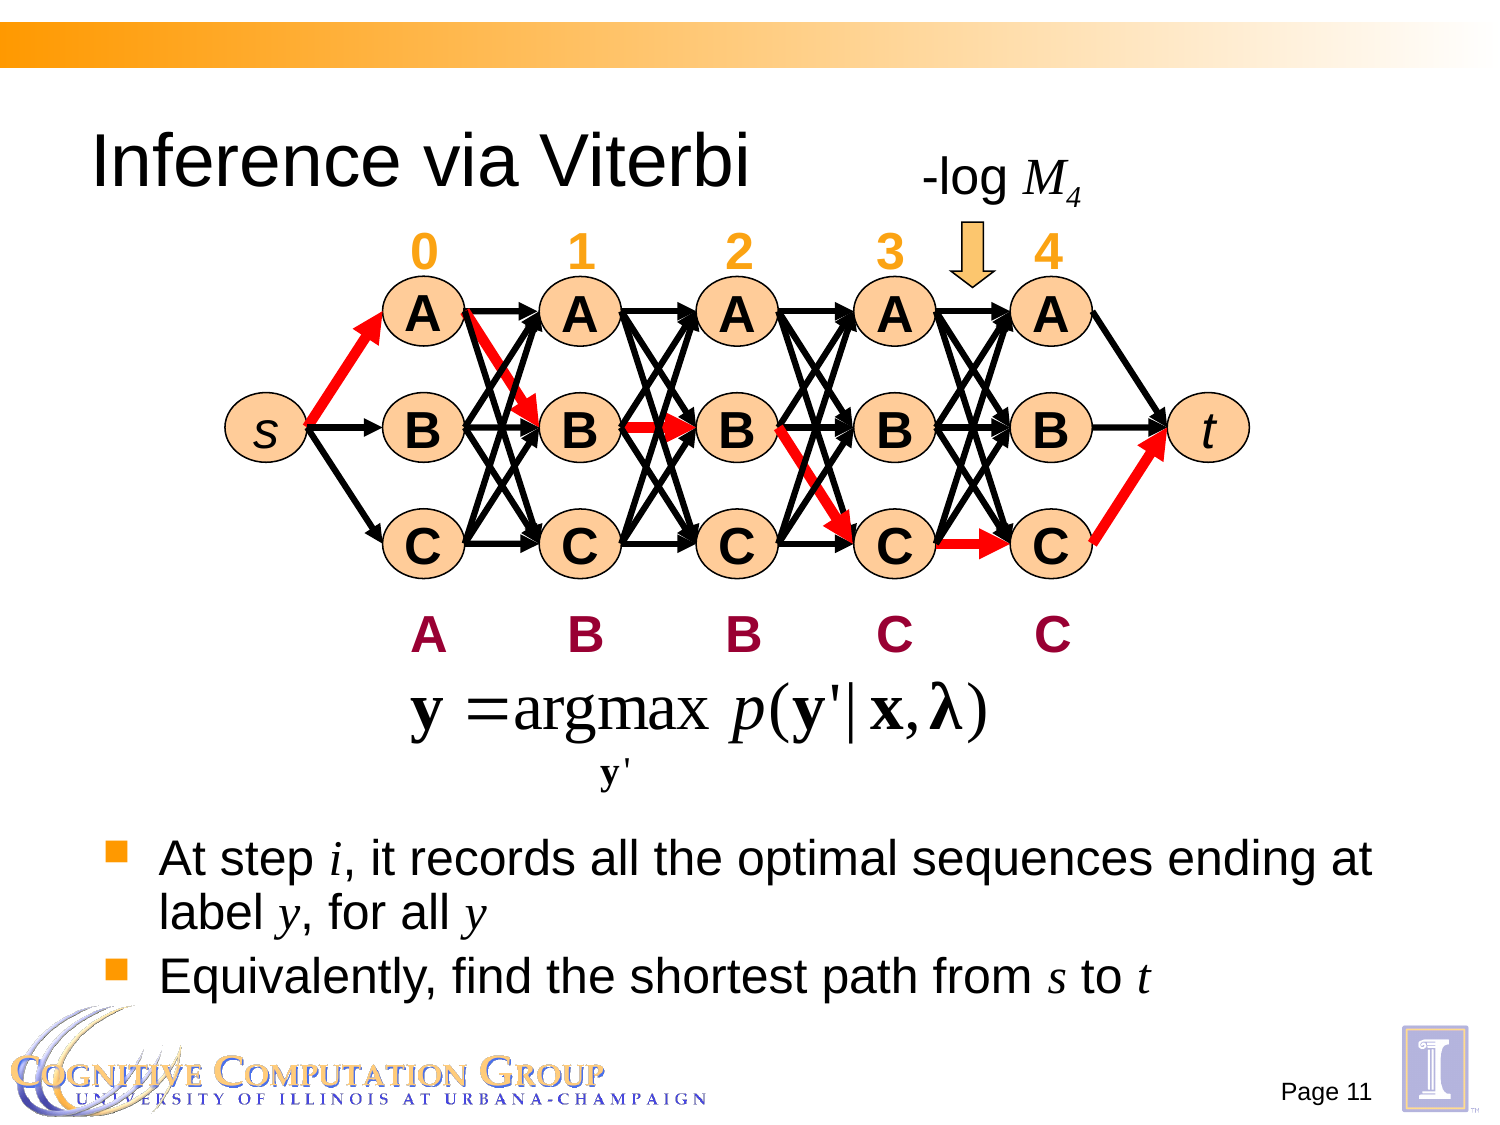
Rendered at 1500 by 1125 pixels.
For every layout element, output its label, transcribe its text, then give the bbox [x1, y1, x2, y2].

slide_number Page 26 [826, 22, 831, 67]
text_box xdt=1 [562, 22, 566, 67]
text_box C [738, 22, 743, 67]
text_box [399, 662, 1000, 809]
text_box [912, 137, 1120, 288]
list At step i, it records all the optimal sequences ending at label y, for all y Equivalently, find the shortest path from s to t [87, 825, 1463, 1025]
title Inference via Viterbi [75, 75, 1425, 238]
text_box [0, 1000, 713, 1125]
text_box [224, 212, 1250, 668]
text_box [650, 22, 654, 67]
slide_number Page 11 [1237, 1074, 1388, 1113]
text_box 66.46 [914, 22, 919, 67]
